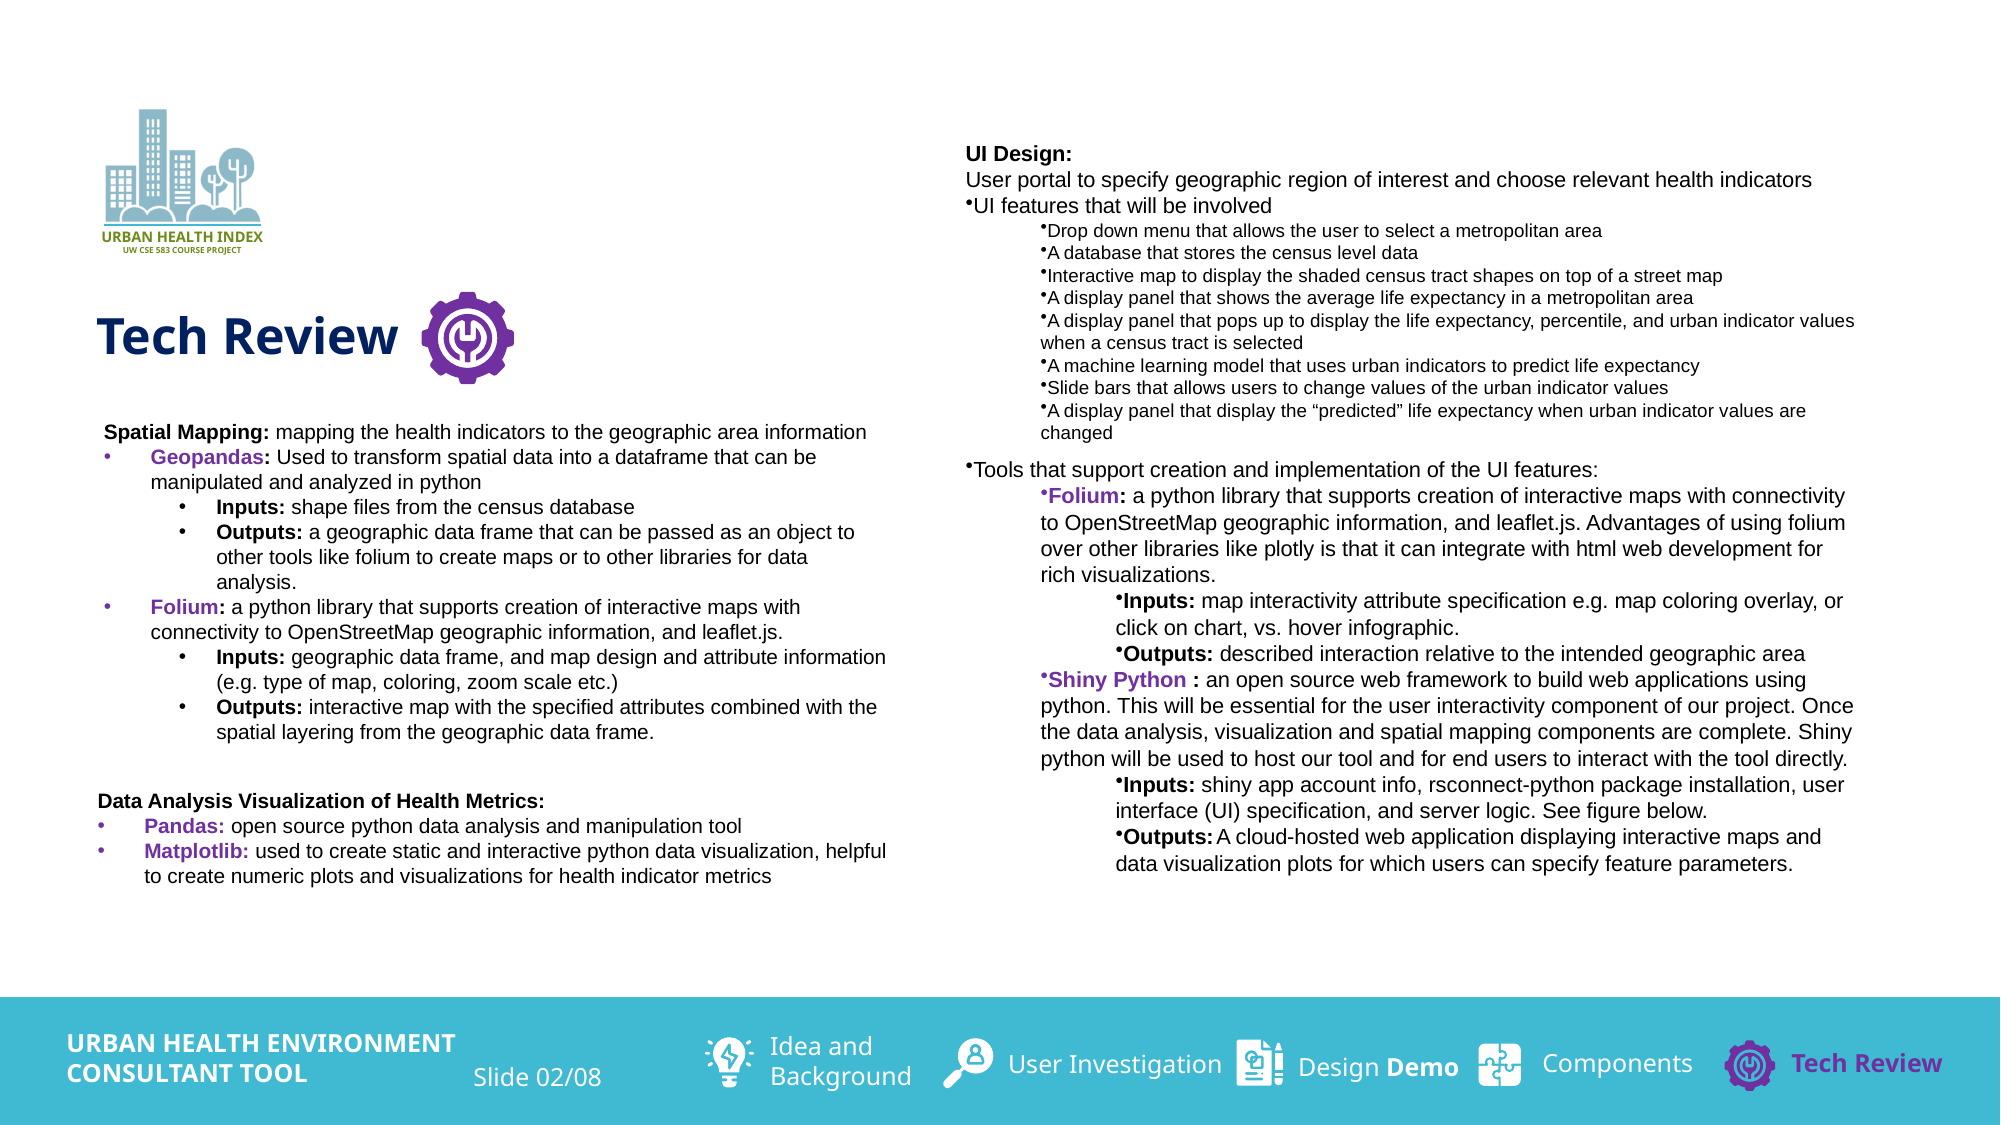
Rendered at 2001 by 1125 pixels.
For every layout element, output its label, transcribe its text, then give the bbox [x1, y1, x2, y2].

text_box Tech Review [81, 297, 414, 372]
text_box Design Demo [1283, 1043, 1481, 1089]
text_box Components [1527, 1040, 1724, 1085]
text_box [0, 997, 2000, 1125]
text_box Data Analysis Visualization of Health Metrics: Pandas: open source python data analysis and manipulation tool Matplotlib: used to create static and interactive python data visualization, helpful to create numeric plots and visualizations for health indicator metrics [7, 780, 875, 896]
text_box Slide 02/08 [458, 1054, 623, 1099]
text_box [421, 291, 515, 385]
text_box User Investigation [994, 1041, 1236, 1086]
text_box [1236, 1039, 1284, 1087]
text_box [703, 1036, 756, 1088]
text_box UI Design: User portal to specify geographic region of interest and choose relevant health indicators UI features that will be involved Drop down menu that allows the user to select a metropolitan area A database that stores the census level data Interactive map to display the shaded census tract shapes on top of a street map A display panel that shows the average life expectancy in a metropolitan area A display panel that pops up to display the life expectancy, percentile, and urban indicator values when a census tract is selected A machine learning model that uses urban indicators to predict life expectancy Slide bars that allows users to change values of the urban indicator values A display panel that display the “predicted” life expectancy when urban indicator values are changed Tools that support creation and implementation of the UI features: Folium: a python library that supports creation of interactive maps with connectivity to OpenStreetMap geographic information, and leaflet.js. Advantages of using folium over other libraries like plotly is that it can integrate with html web development for rich visualizations. Inputs: map interactivity attribute specification e.g. map coloring overlay, or click on chart, vs. hover infographic. Outputs: described interaction relative to the intended geographic area Shiny Python : an open source web framework to build web applications using python. This will be essential for the user interactivity component of our project. Once the data analysis, visualization and spatial mapping components are complete. Shiny python will be used to host our tool and for end users to interact with the tool directly. Inputs: shiny app account info, rsconnect-python package installation, user interface (UI) specification, and server logic. See figure below. Outputs: A cloud-hosted web application displaying interactive maps and data visualization plots for which users can specify feature parameters. [875, 139, 1875, 916]
text_box Spatial Mapping: mapping the health indicators to the geographic area information Geopandas: Used to transform spatial data into a dataframe that can be manipulated and analyzed in python Inputs: shape files from the census database Outputs: a geographic data frame that can be passed as an object to other tools like folium to create maps or to other libraries for data analysis. Folium: a python library that supports creation of interactive maps with connectivity to OpenStreetMap geographic information, and leaflet.js. Inputs: geographic data frame, and map design and attribute information (e.g. type of map, coloring, zoom scale etc.) Outputs: interactive map with the specified attributes combined with the spatial layering from the geographic data frame. [13, 411, 875, 751]
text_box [1477, 1043, 1522, 1087]
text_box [89, 82, 275, 264]
text_box URBAN HEALTH ENVIRONMENT CONSULTANT TOOL [51, 1020, 481, 1095]
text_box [940, 1037, 994, 1089]
text_box Idea and Background [755, 1023, 939, 1098]
text_box Tech Review [1776, 1040, 1972, 1085]
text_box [1724, 1039, 1776, 1092]
